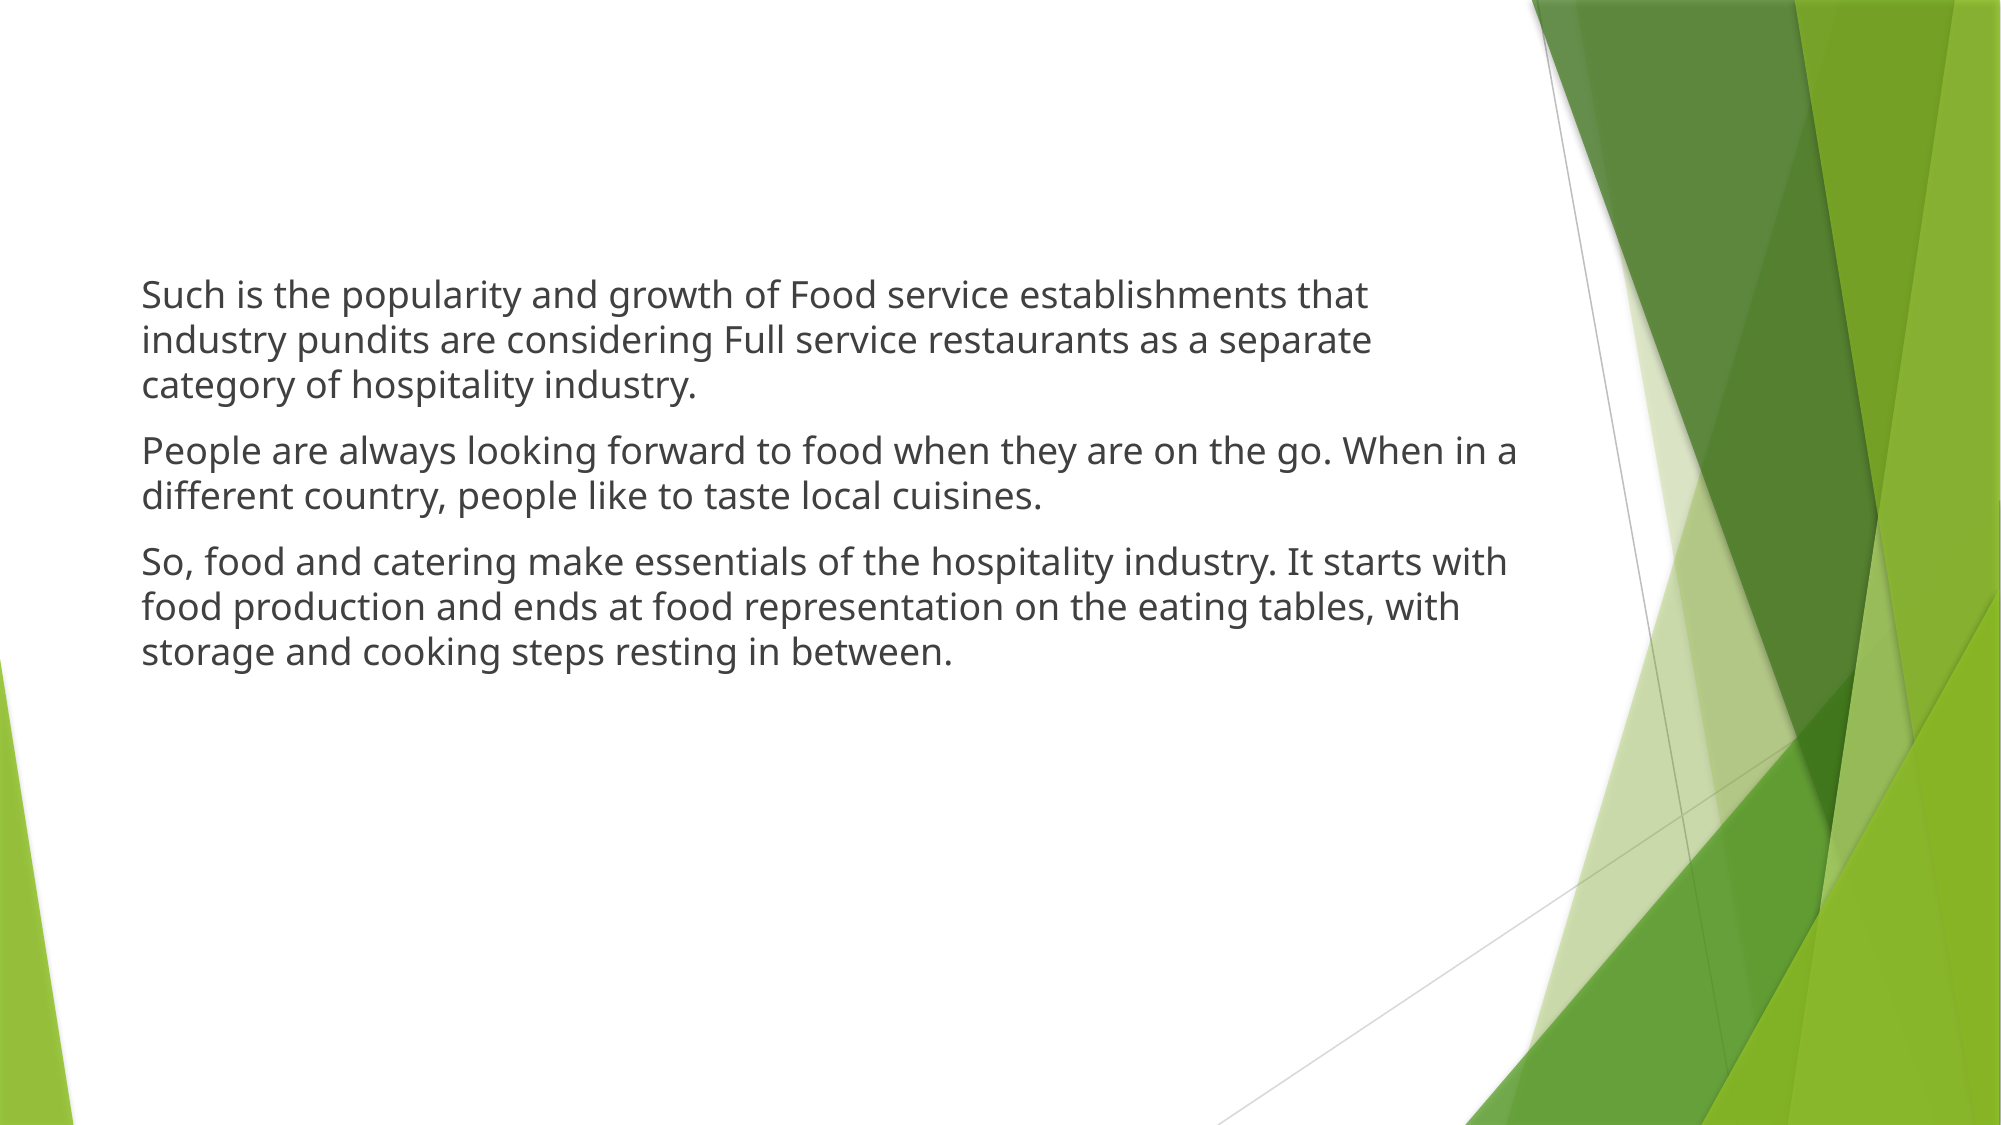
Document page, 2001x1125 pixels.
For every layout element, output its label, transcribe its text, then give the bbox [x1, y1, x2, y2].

list Such is the popularity and growth of Food service establishments that industry pundits are considering Full service restaurants as a separate category of hospitality industry. People are always looking forward to food when they are on the go. When in a different country, people like to taste local cuisines. So, food and catering make essentials of the hospitality industry. It starts with food production and ends at food representation on the eating tables, with storage and cooking steps resting in between. [126, 198, 1537, 1041]
